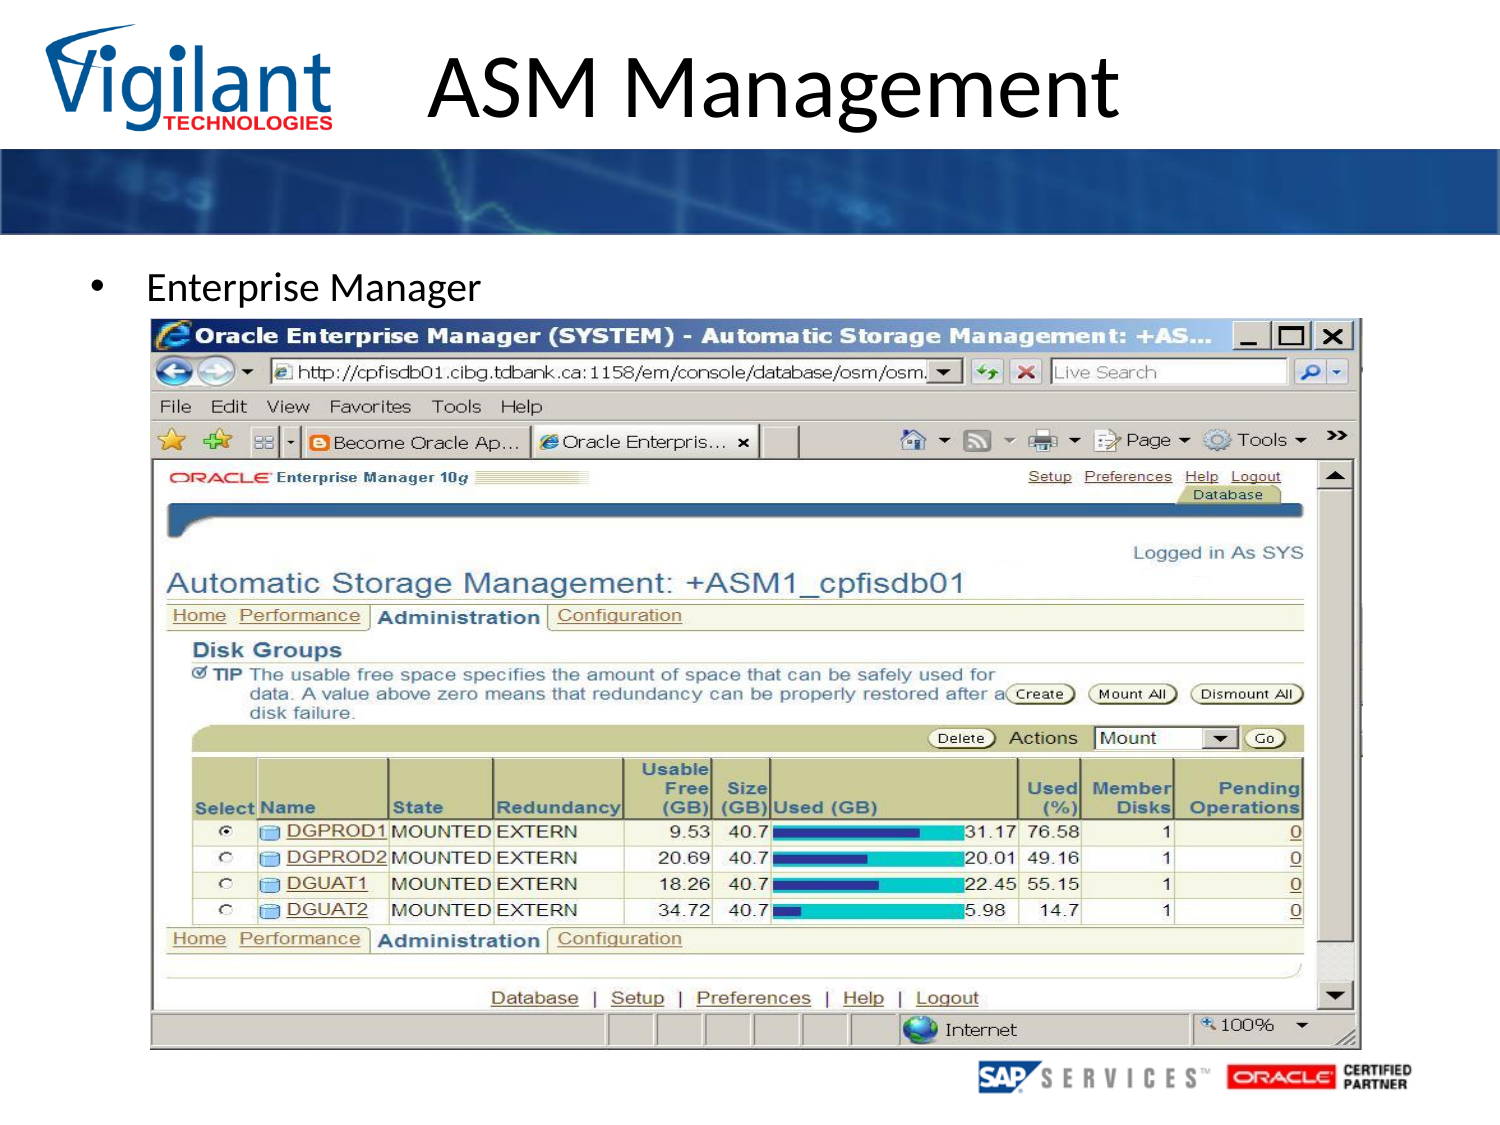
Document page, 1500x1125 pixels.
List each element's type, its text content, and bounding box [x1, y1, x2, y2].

picture [0, 149, 1500, 235]
picture [1224, 1062, 1416, 1094]
picture [149, 318, 1363, 1051]
title ASM Management [412, 0, 1426, 176]
list Enterprise Manager [74, 262, 1426, 1006]
picture [42, 24, 338, 132]
picture [975, 1057, 1213, 1096]
